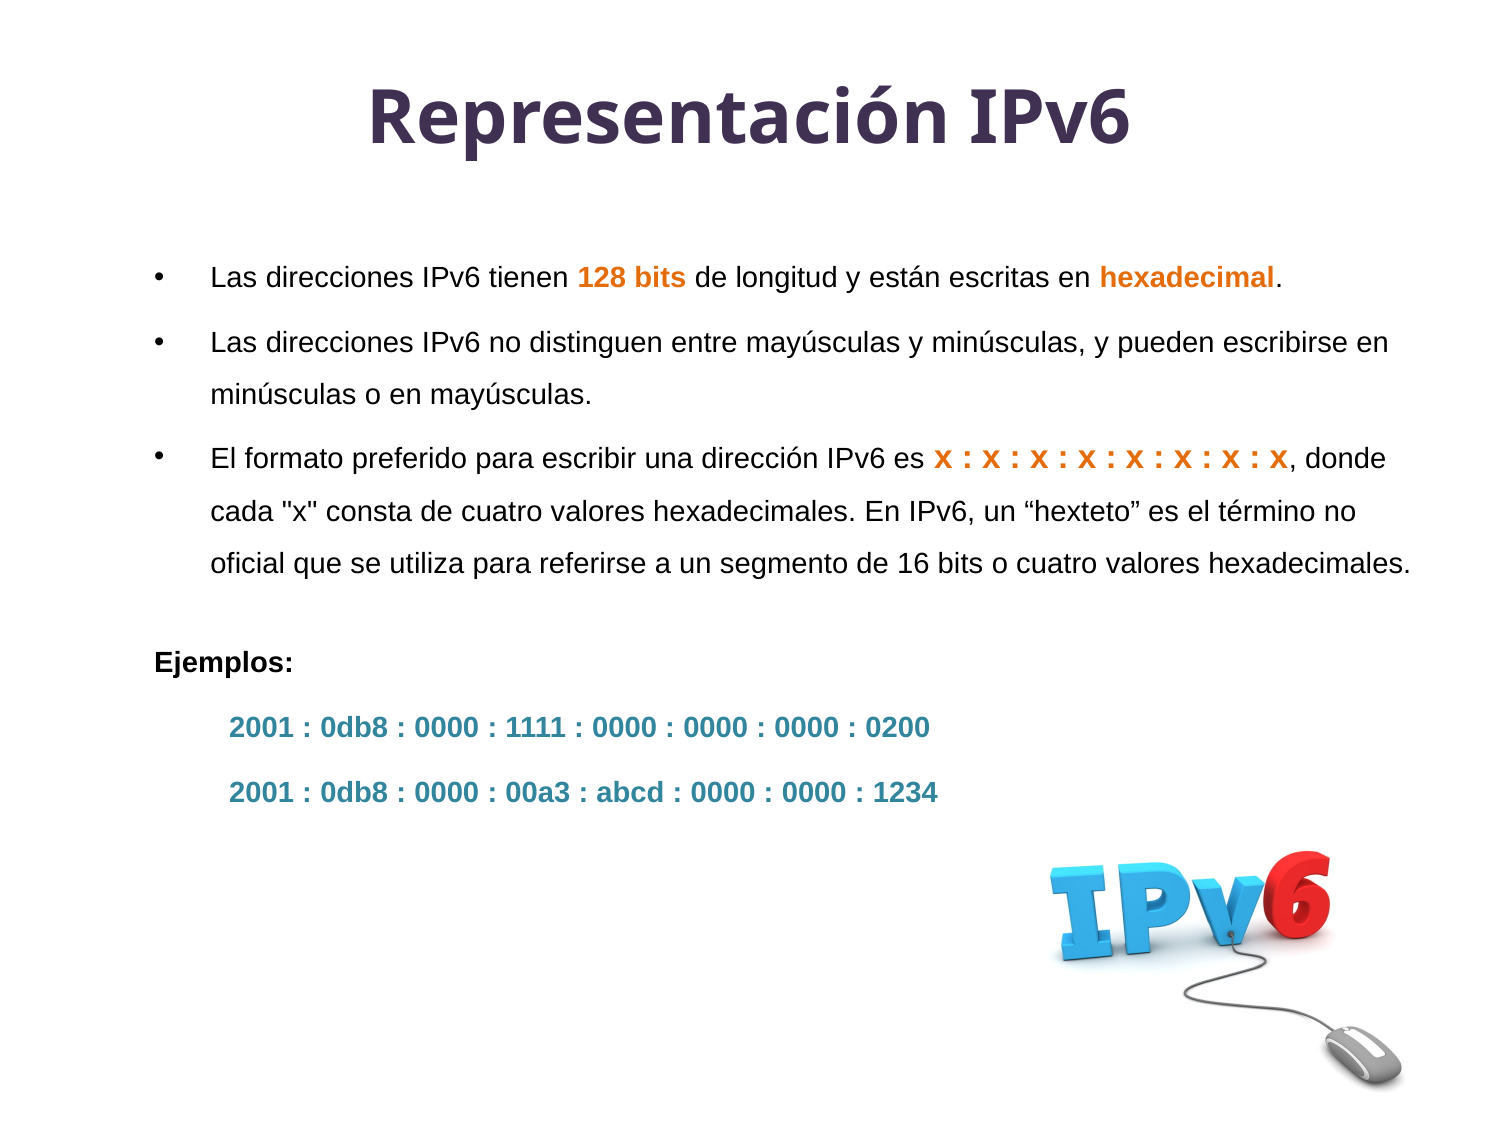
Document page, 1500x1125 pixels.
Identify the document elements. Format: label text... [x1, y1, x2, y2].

text_box Las direcciones IPv6 tienen 128 bits de longitud y están escritas en hexadecimal. Las direcciones IPv6 no distinguen entre mayúsculas y minúsculas, y pueden escribirse en minúsculas o en mayúsculas. El formato preferido para escribir una dirección IPv6 es x : x : x : x : x : x : x : x, donde cada "x" consta de cuatro valores hexadecimales. En IPv6, un “hexteto” es el término no oficial que se utiliza para referirse a un segmento de 16 bits o cuatro valores hexadecimales. Ejemplos: 2001 : 0db8 : 0000 : 1111 : 0000 : 0000 : 0000 : 0200 2001 : 0db8 : 0000 : 00a3 : abcd : 0000 : 0000 : 1234 [139, 234, 1438, 891]
picture [983, 839, 1435, 1093]
title Representación IPv6 [64, 30, 1434, 197]
